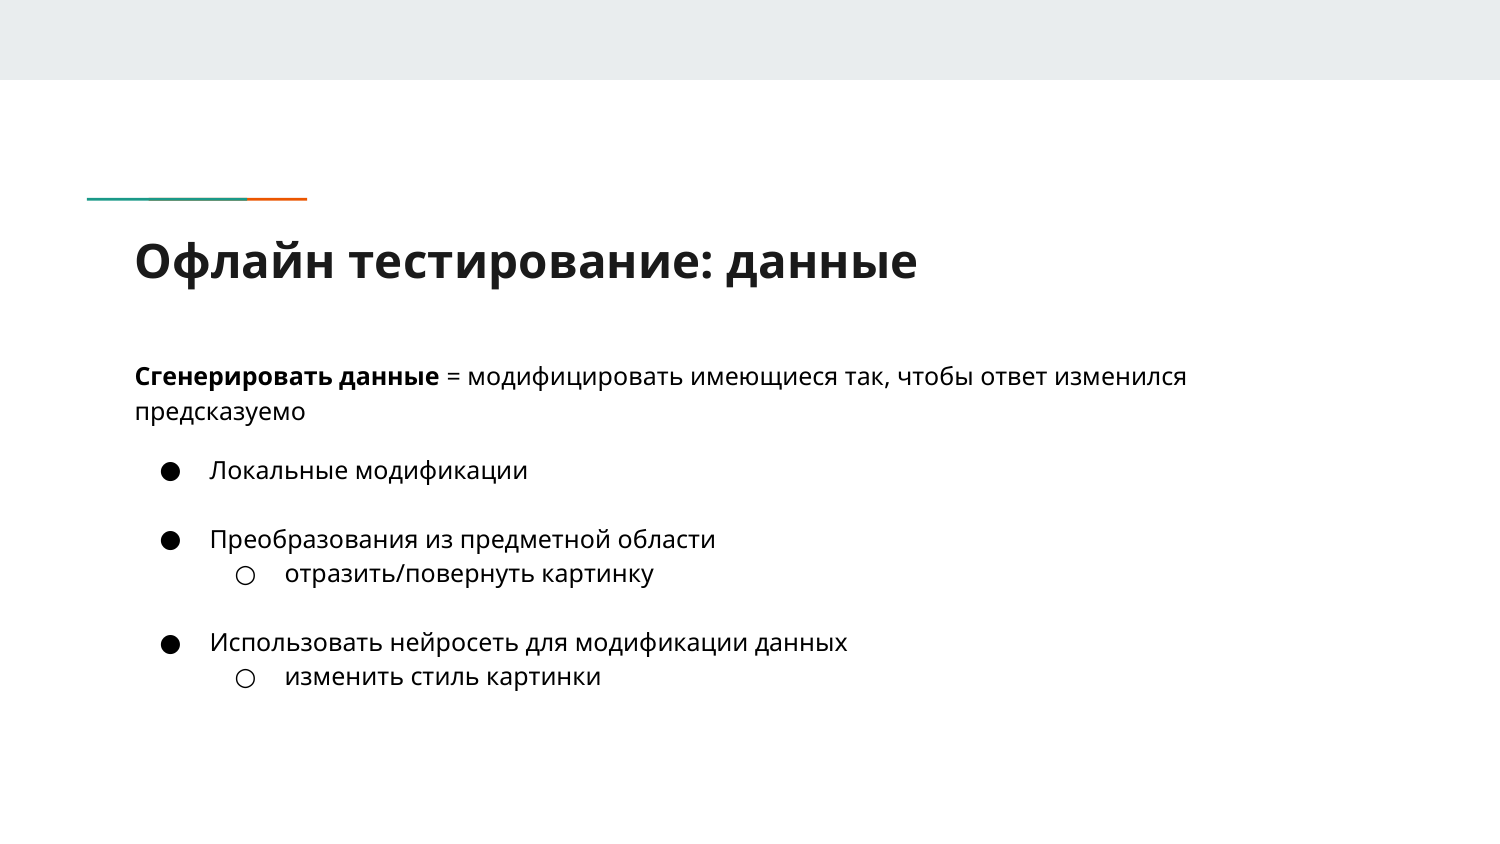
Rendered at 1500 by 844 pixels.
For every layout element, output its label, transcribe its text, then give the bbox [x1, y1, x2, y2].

list Сгенерировать данные = модифицировать имеющиеся так, чтобы ответ изменился предсказуемо Локальные модификации Преобразования из предметной области отразить/повернуть картинку Использовать нейросеть для модификации данных изменить стиль картинки [119, 341, 1381, 712]
title Офлайн тестирование: данные [119, 216, 1381, 305]
